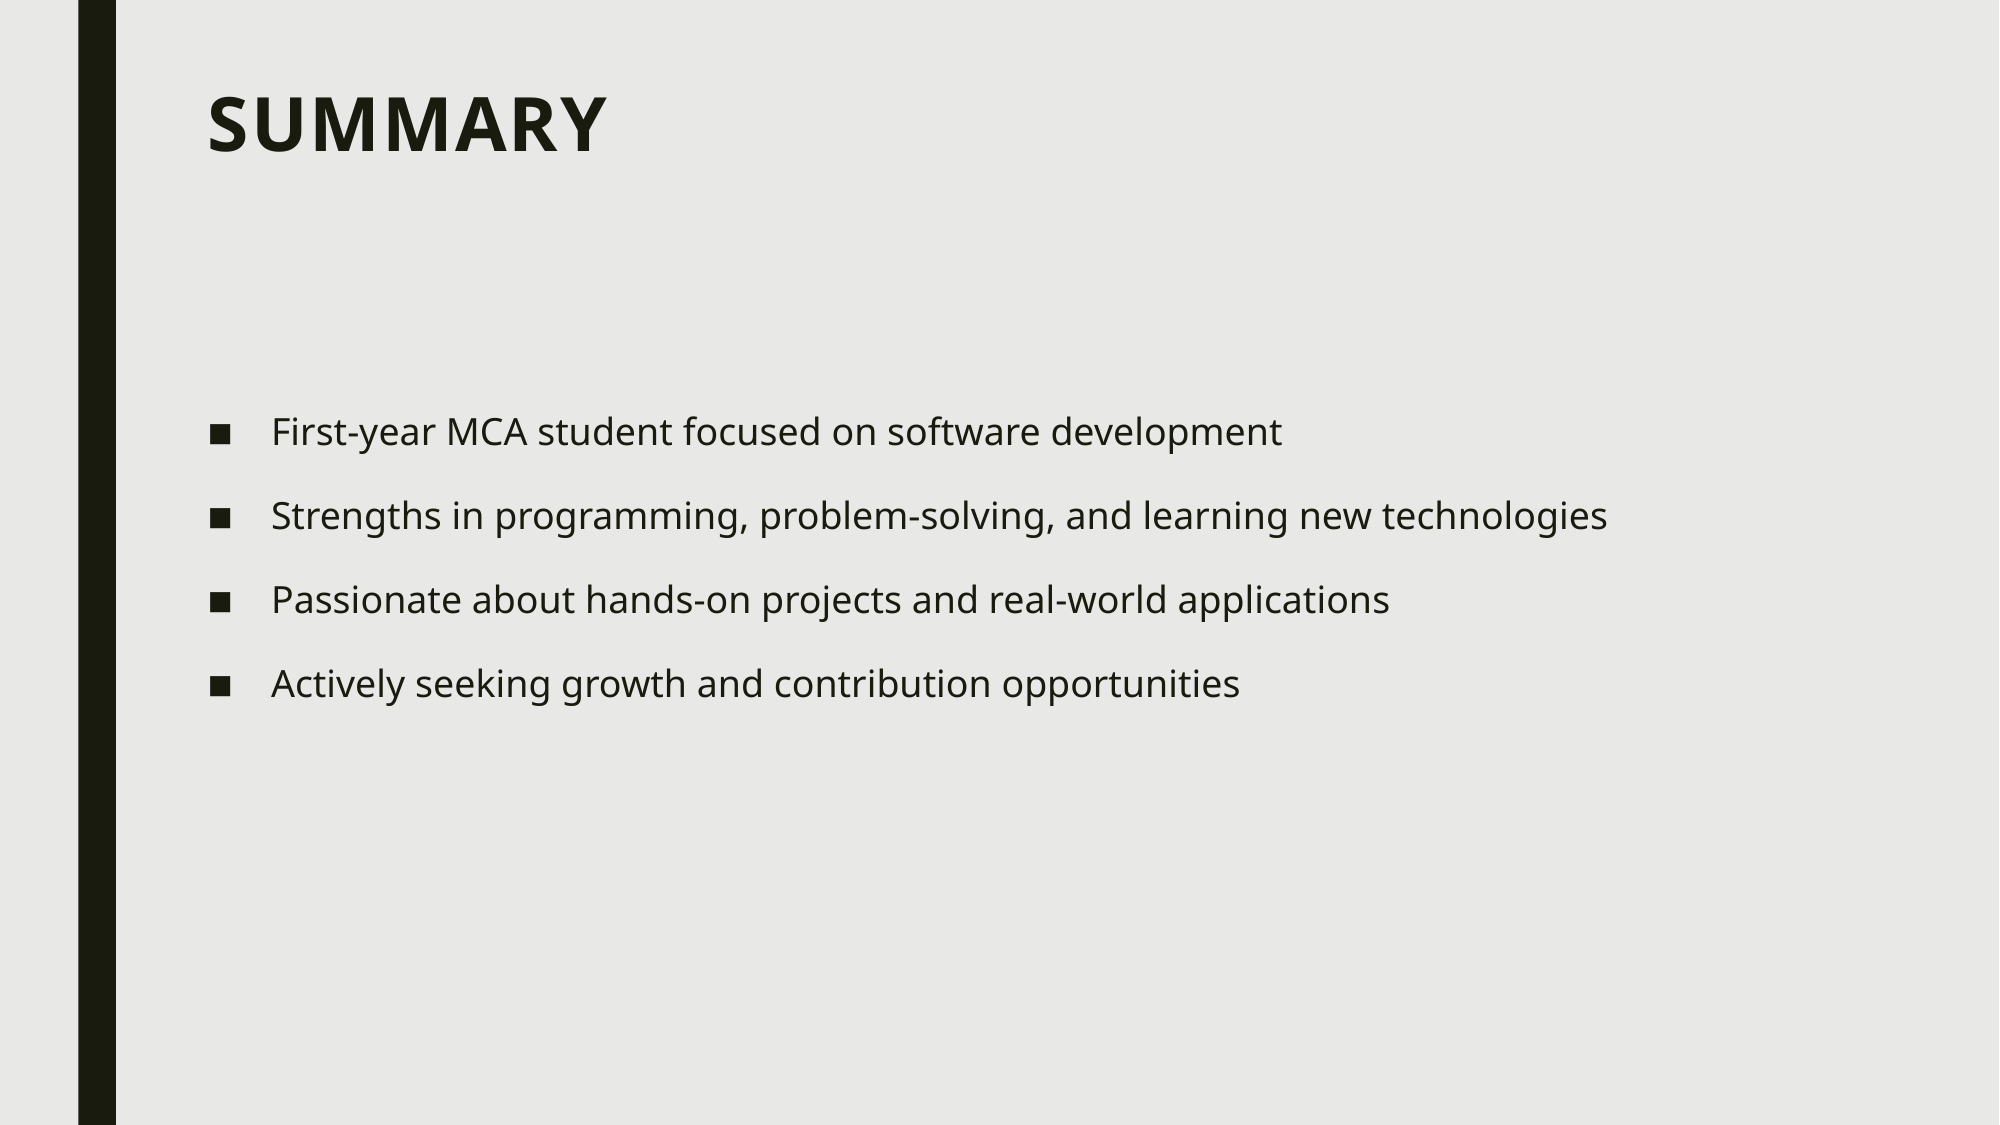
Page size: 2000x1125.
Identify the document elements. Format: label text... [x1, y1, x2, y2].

title Summary [192, 80, 1927, 329]
list First-year MCA student focused on software development Strengths in programming, problem-solving, and learning new technologies Passionate about hands-on projects and real-world applications Actively seeking growth and contribution opportunities [192, 329, 1927, 1058]
